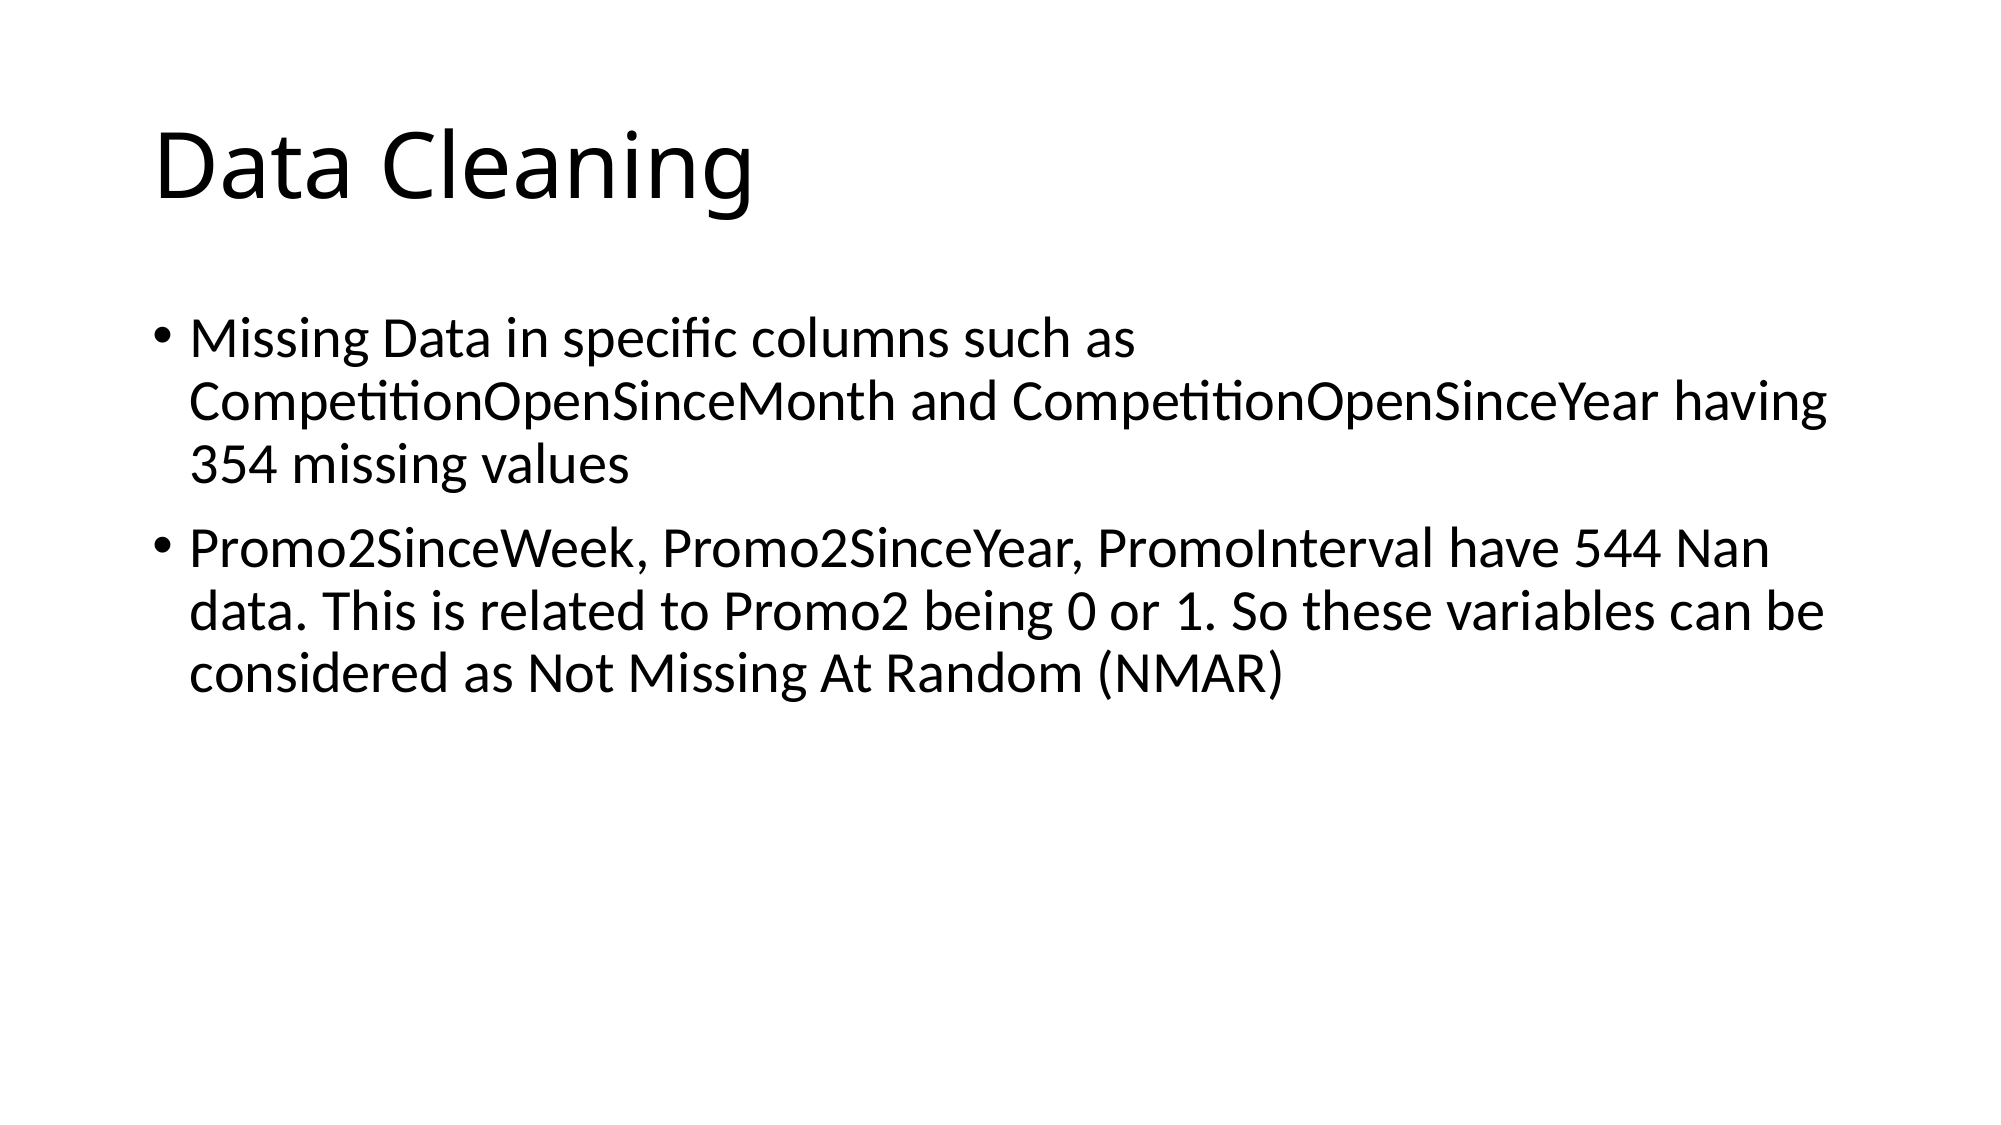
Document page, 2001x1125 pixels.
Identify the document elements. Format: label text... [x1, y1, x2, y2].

list Missing Data in specific columns such as CompetitionOpenSinceMonth and CompetitionOpenSinceYear having 354 missing values Promo2SinceWeek, Promo2SinceYear, PromoInterval have 544 Nan data. This is related to Promo2 being 0 or 1. So these variables can be considered as Not Missing At Random (NMAR) [137, 299, 1863, 1014]
title Data Cleaning [137, 59, 1863, 278]
